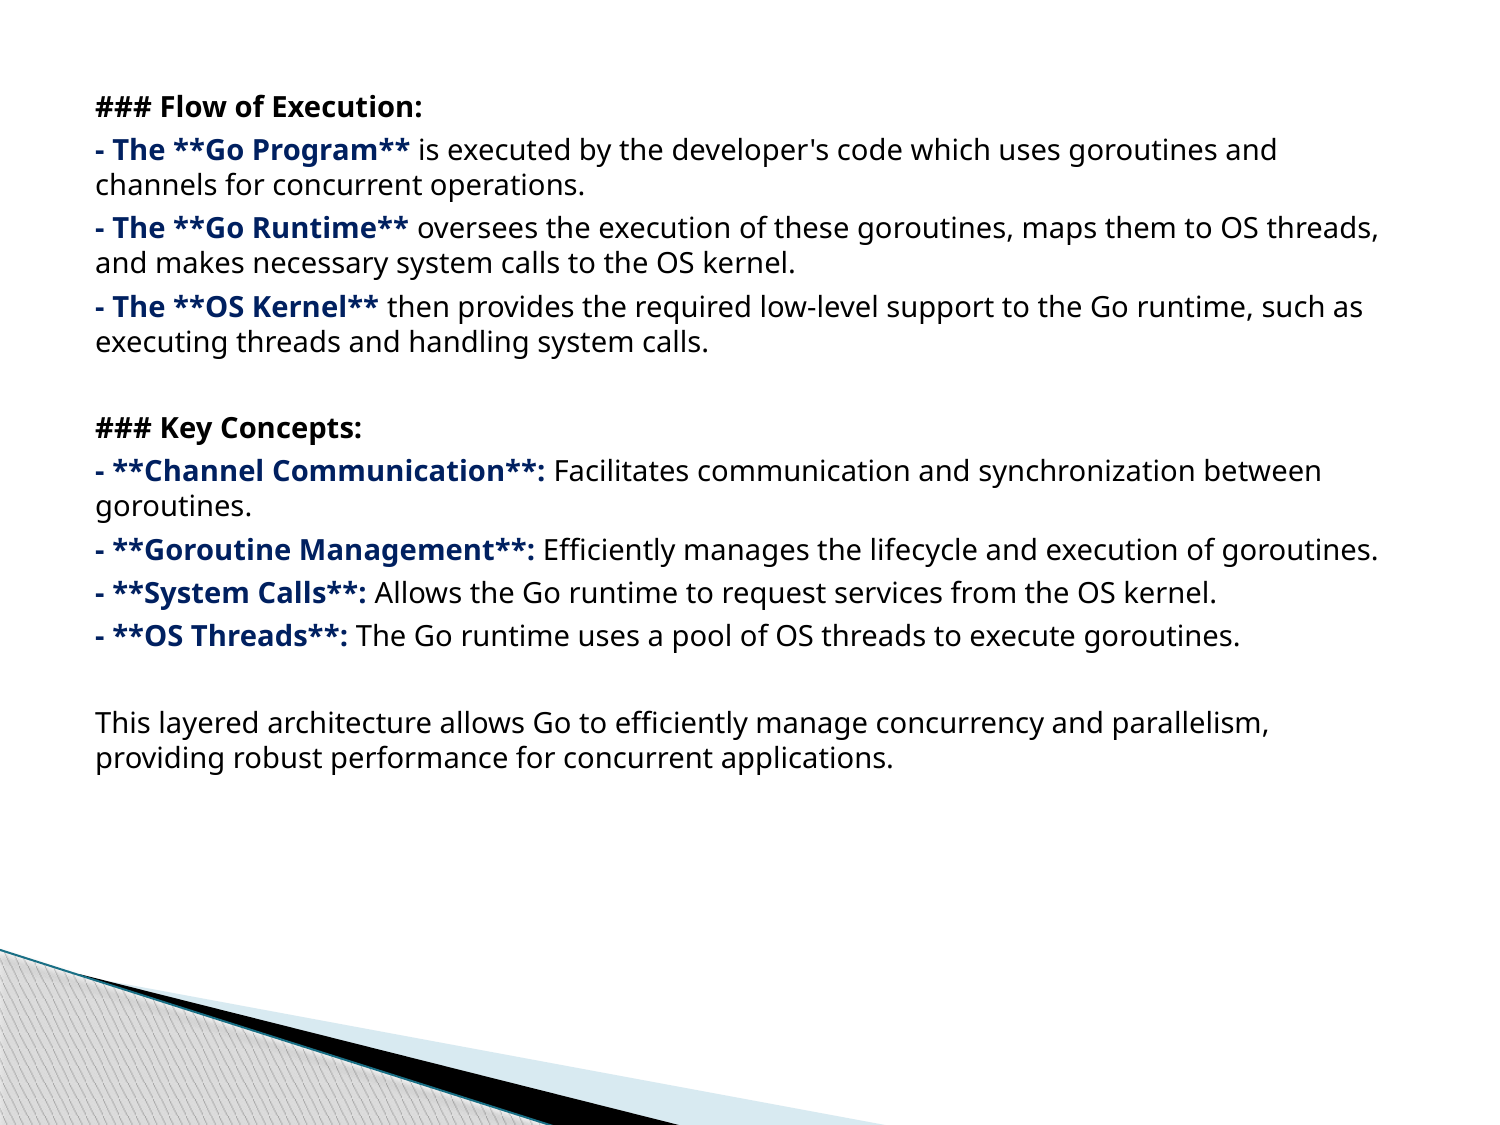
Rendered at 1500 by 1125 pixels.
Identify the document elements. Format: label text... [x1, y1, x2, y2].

list ### Flow of Execution: - The **Go Program** is executed by the developer's code which uses goroutines and channels for concurrent operations. - The **Go Runtime** oversees the execution of these goroutines, maps them to OS threads, and makes necessary system calls to the OS kernel. - The **OS Kernel** then provides the required low-level support to the Go runtime, such as executing threads and handling system calls. ### Key Concepts: - **Channel Communication**: Facilitates communication and synchronization between goroutines. - **Goroutine Management**: Efficiently manages the lifecycle and execution of goroutines. - **System Calls**: Allows the Go runtime to request services from the OS kernel. - **OS Threads**: The Go runtime uses a pool of OS threads to execute goroutines. This layered architecture allows Go to efficiently manage concurrency and parallelism, providing robust performance for concurrent applications. [62, 37, 1413, 1000]
